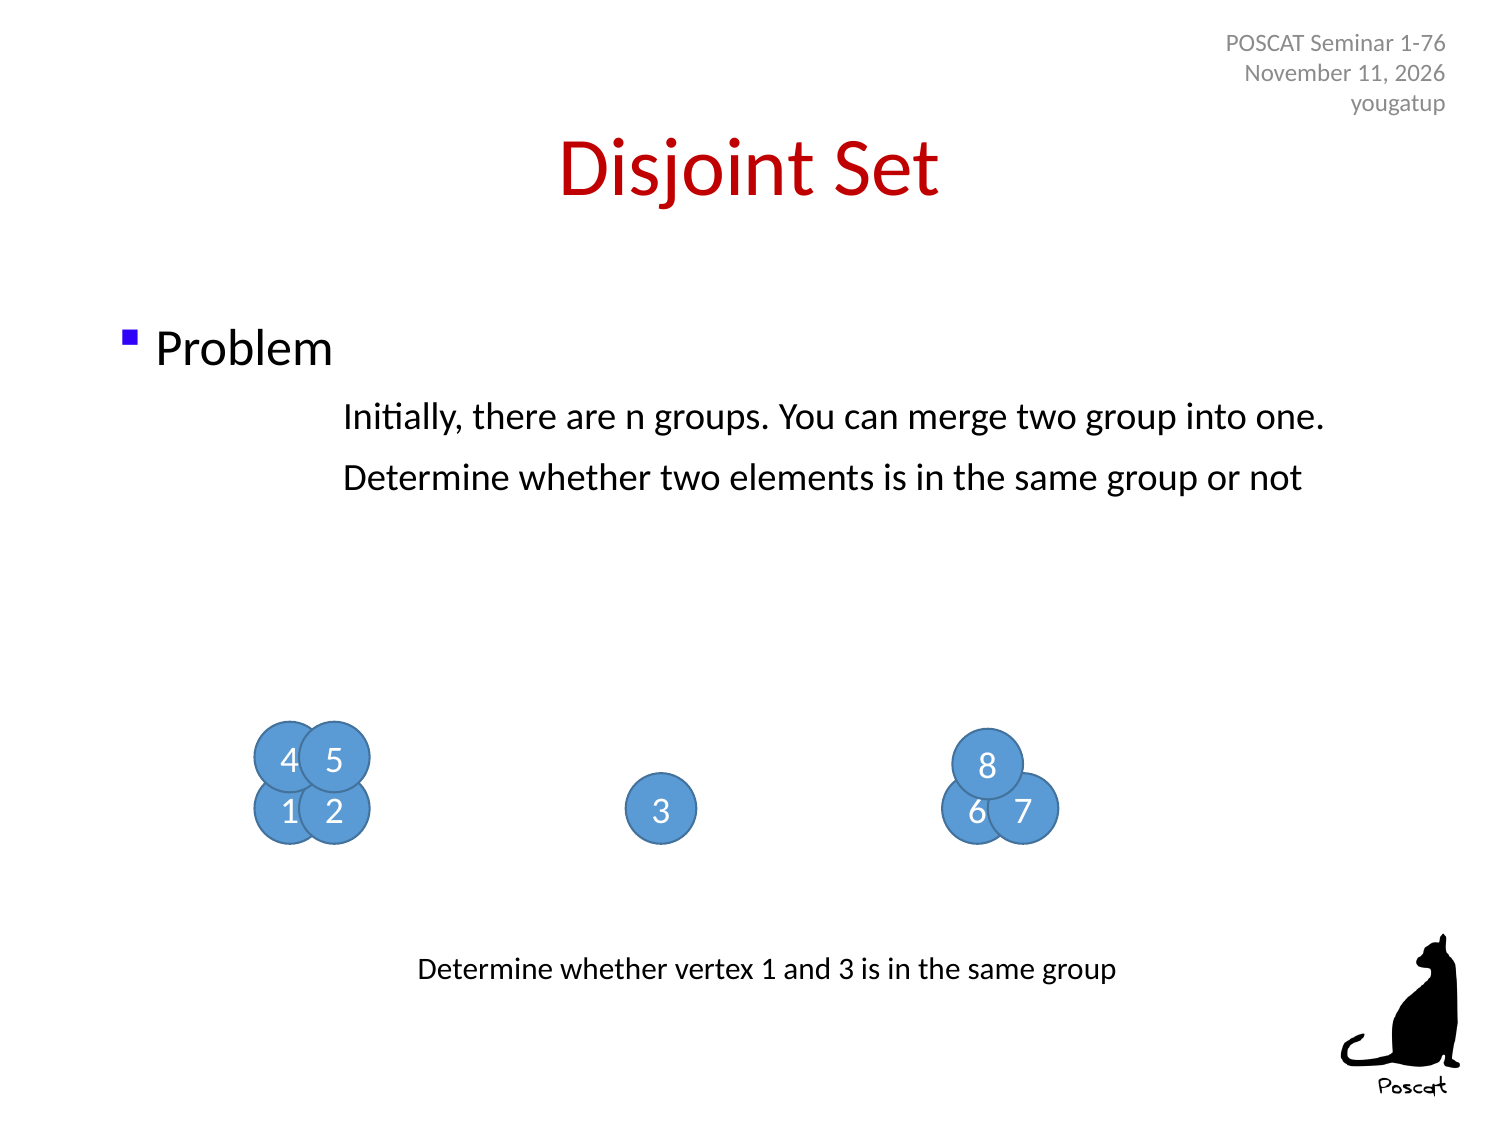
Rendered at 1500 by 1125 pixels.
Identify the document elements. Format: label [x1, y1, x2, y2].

title [103, 59, 1397, 278]
picture [1317, 927, 1500, 1103]
text_box [624, 772, 698, 845]
text_box [941, 727, 1060, 845]
text_box [253, 720, 371, 845]
slide_number [1123, 29, 1462, 113]
list [103, 299, 1482, 1014]
text_box [402, 940, 1133, 993]
